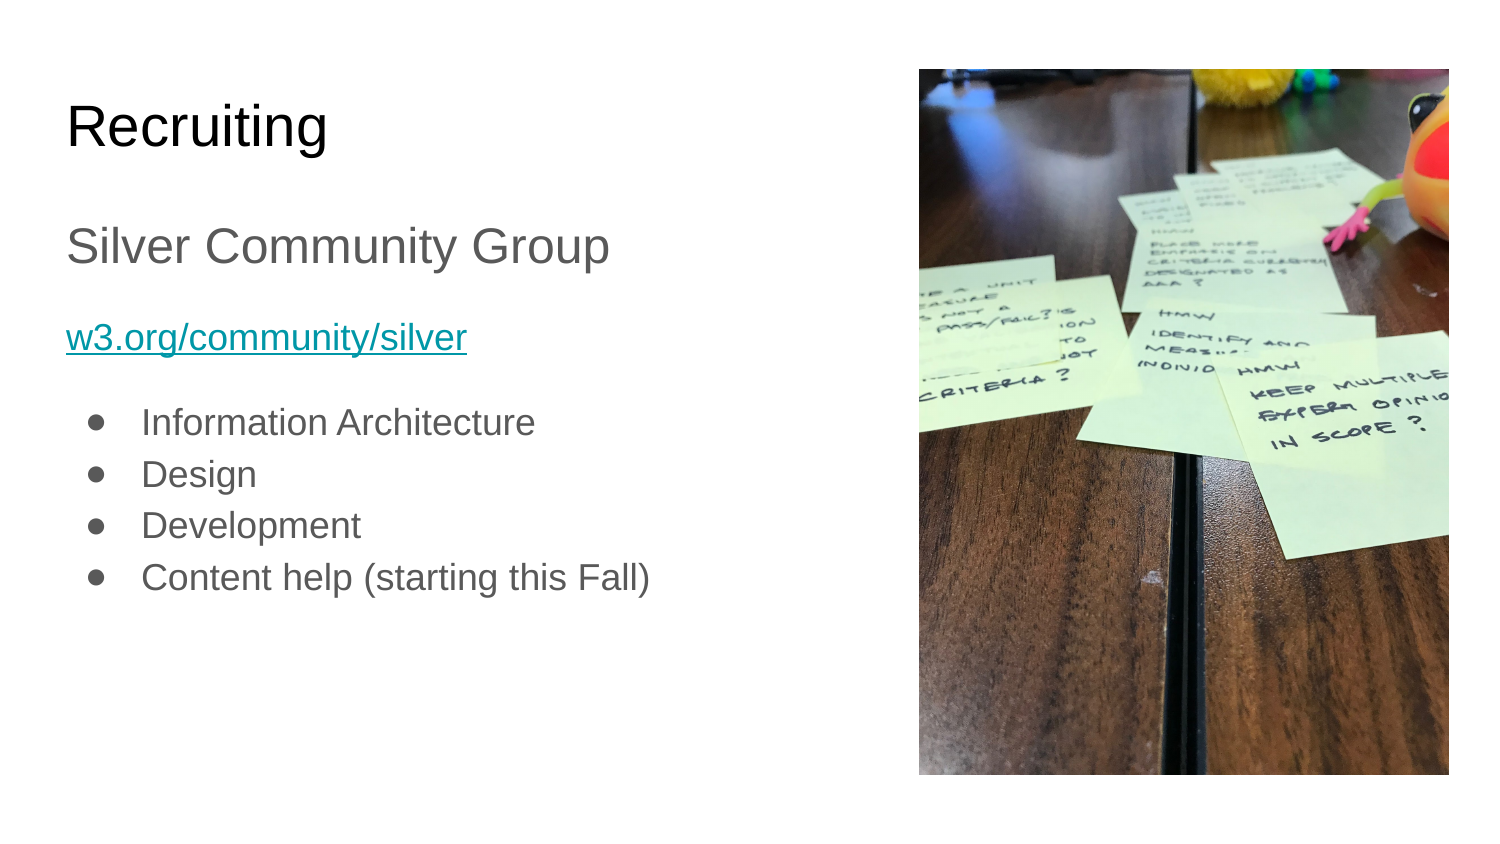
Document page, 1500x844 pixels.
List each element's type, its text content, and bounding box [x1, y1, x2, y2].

list Silver Community Group w3.org/community/silver Information Architecture Design Development Content help (starting this Fall) [51, 189, 708, 750]
picture [919, 68, 1450, 775]
title Recruiting [51, 72, 915, 167]
